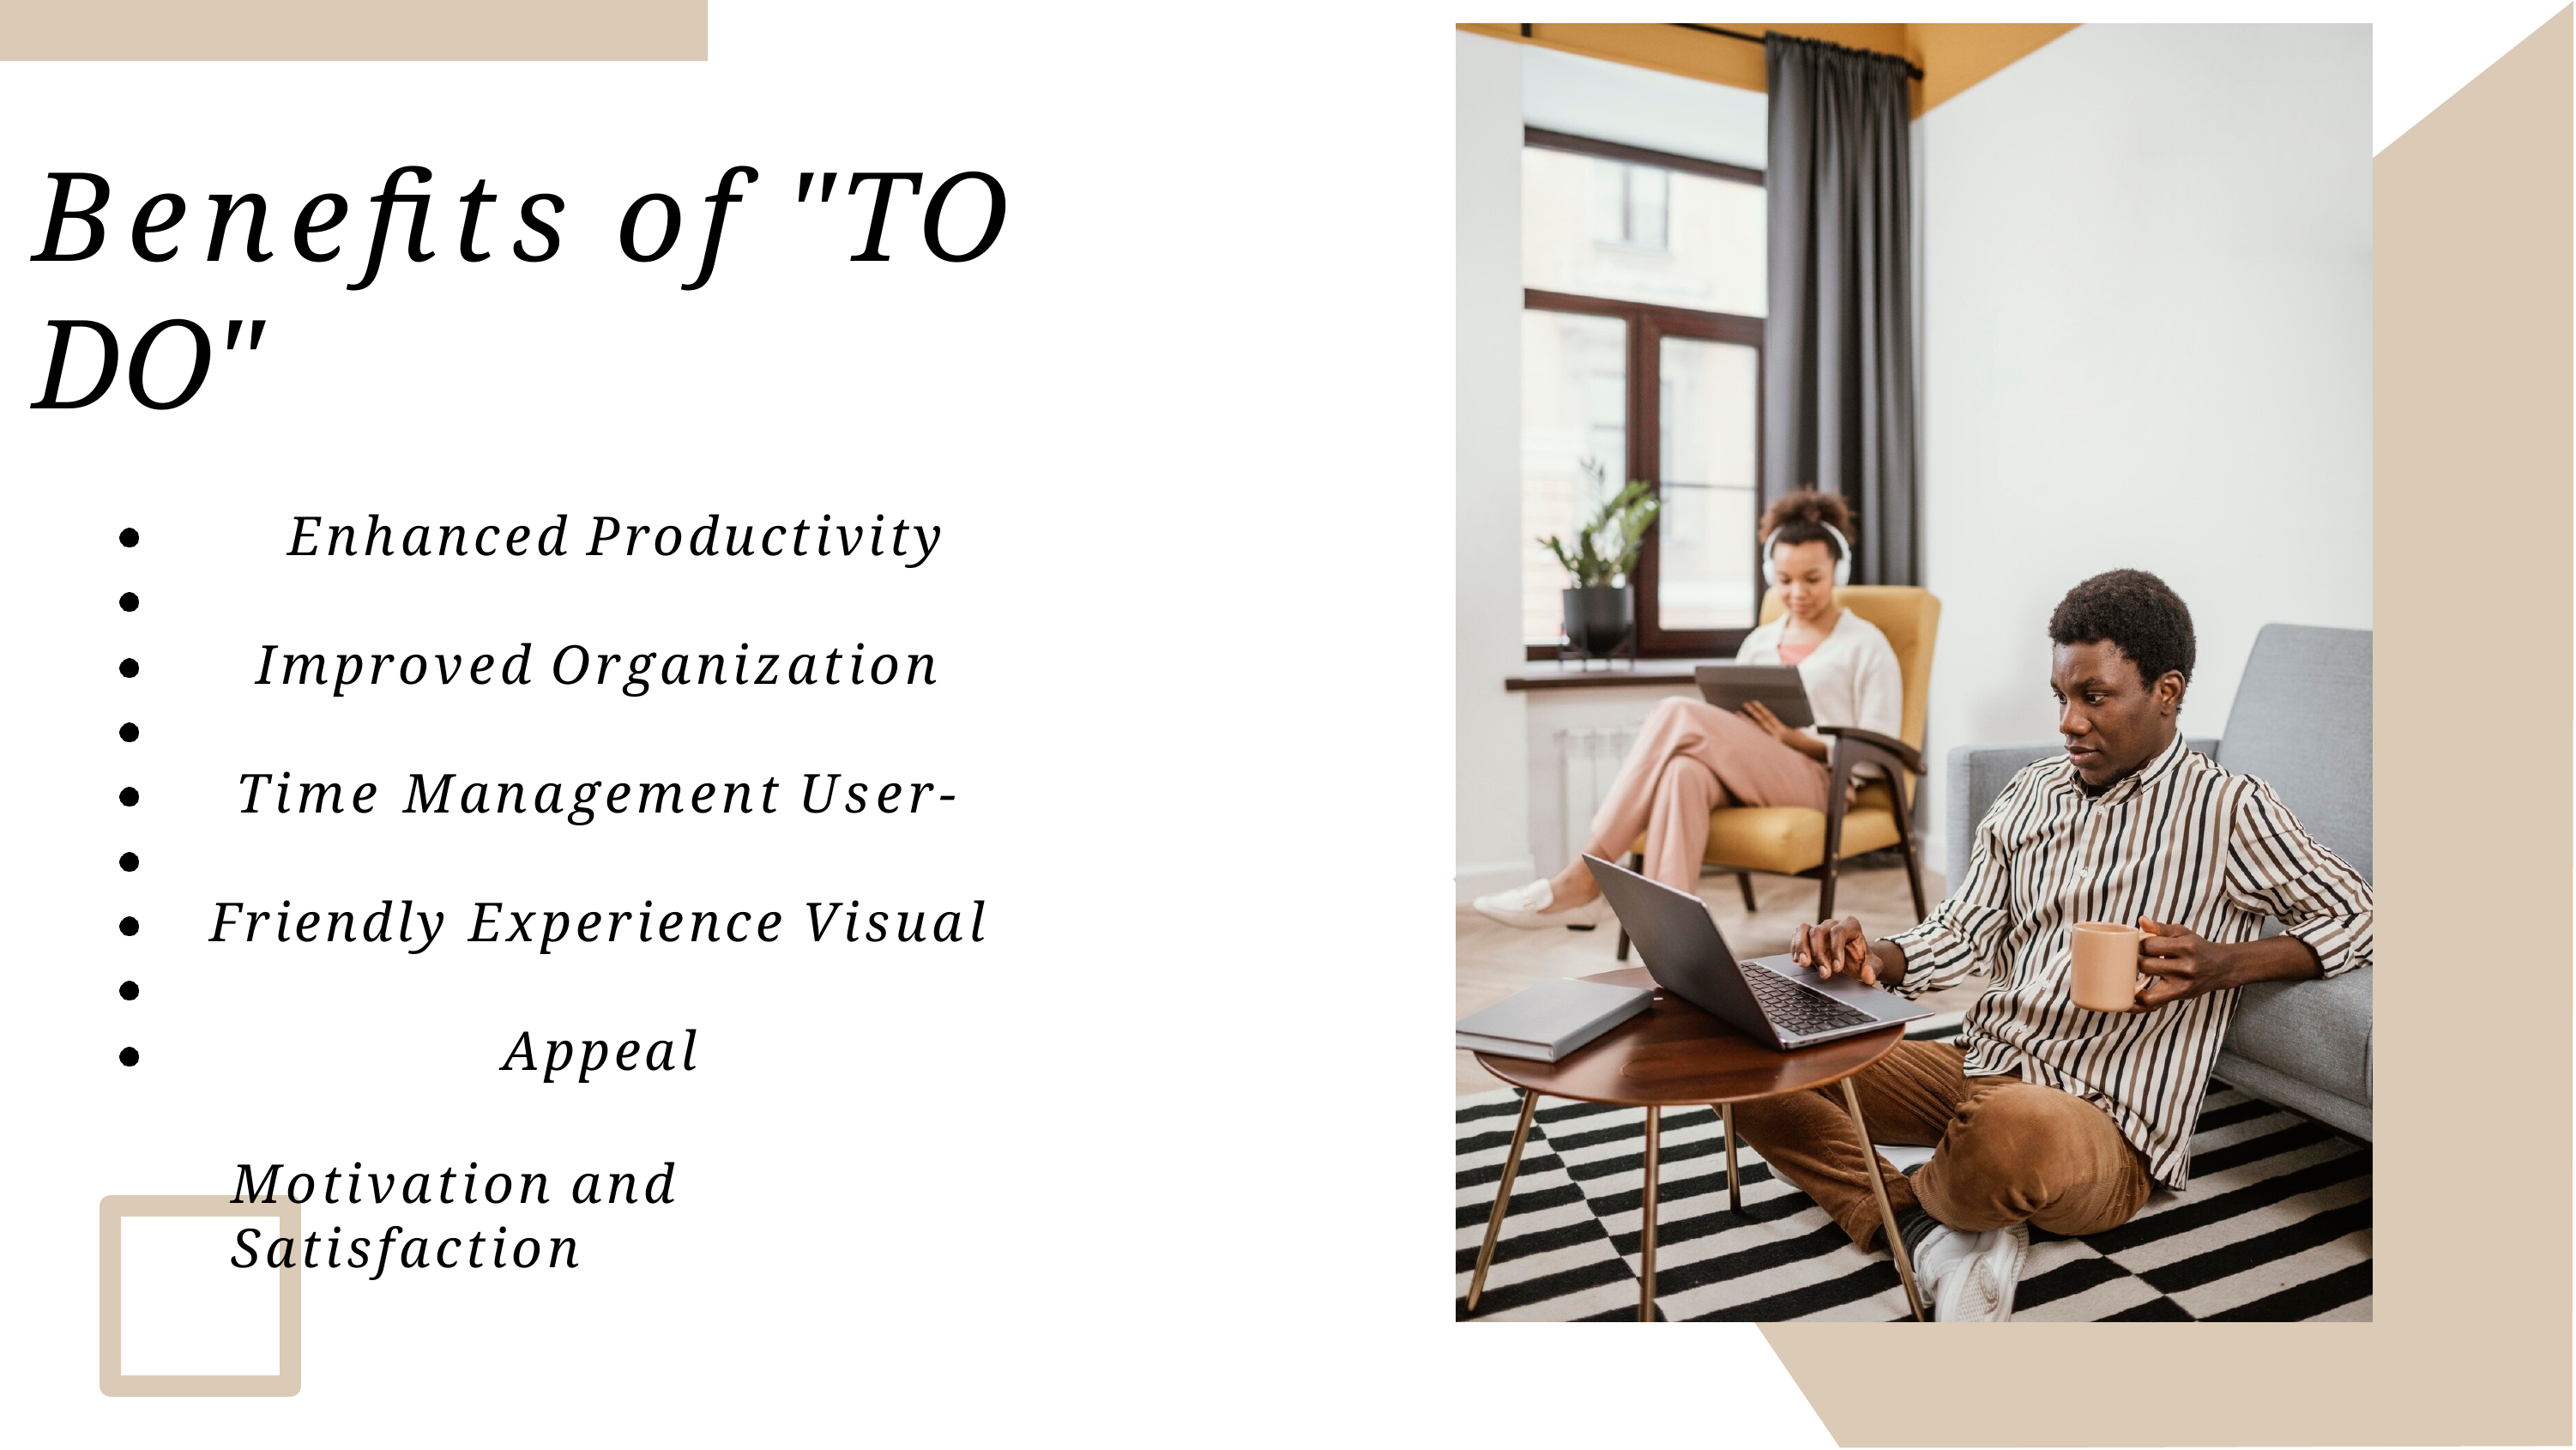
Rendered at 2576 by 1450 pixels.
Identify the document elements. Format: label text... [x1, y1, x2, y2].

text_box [1452, 0, 2574, 1448]
picture [119, 916, 139, 937]
picture [119, 592, 139, 612]
text_box [0, 0, 709, 62]
title Beneﬁts of "TO DO" [31, 136, 1256, 434]
text_box Enhanced Productivity Improved Organization Time Management User-Friendly Experience Visual Appeal Motivation and Satisfaction [178, 499, 1035, 1279]
picture [119, 528, 139, 547]
text_box [110, 1205, 291, 1387]
picture [119, 981, 139, 1001]
picture [119, 722, 139, 742]
picture [119, 787, 139, 807]
picture [119, 658, 139, 678]
picture [119, 1047, 139, 1066]
picture [119, 852, 139, 873]
